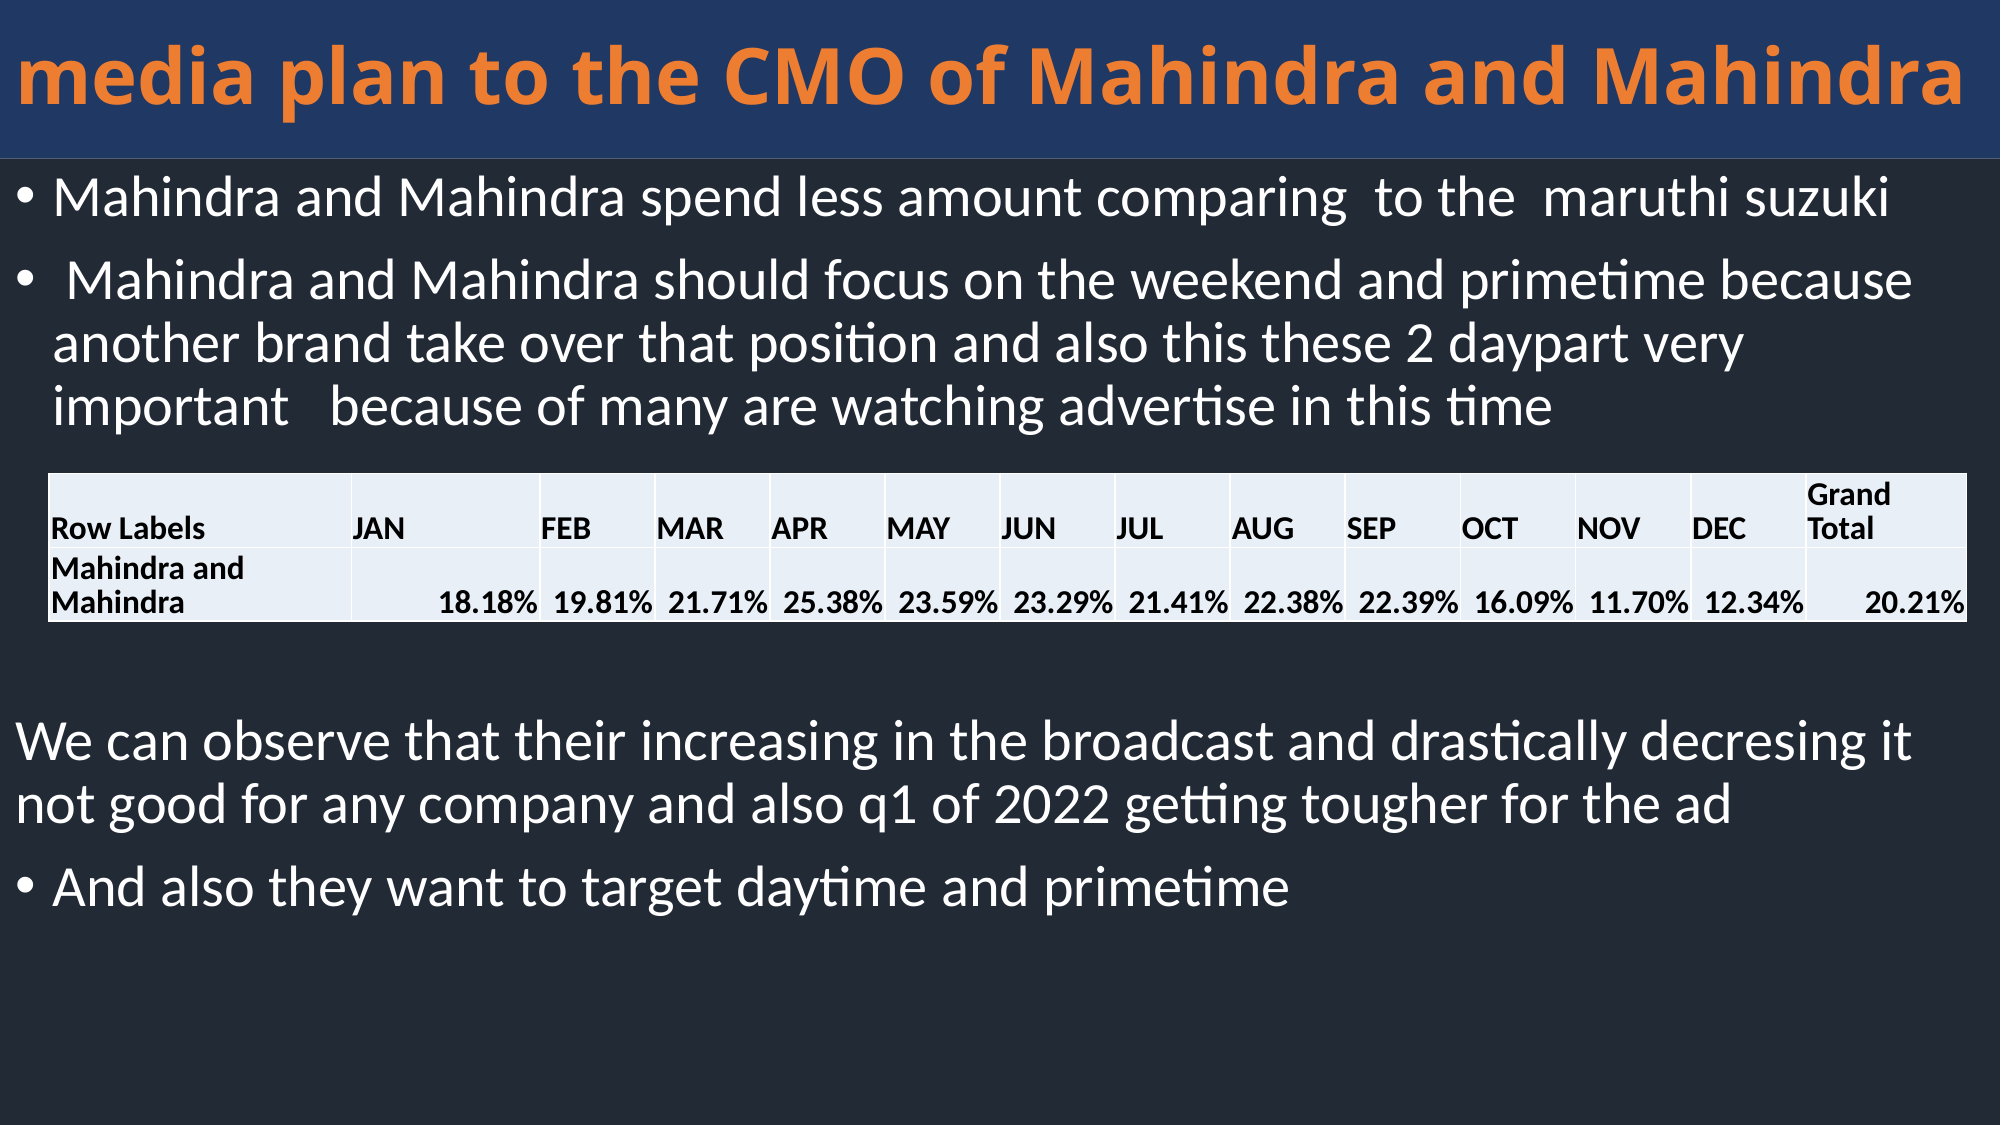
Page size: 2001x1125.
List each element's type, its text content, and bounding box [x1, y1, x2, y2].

table_cell Mahindra and Mahindra [50, 548, 351, 620]
table_cell 25.38% [771, 548, 884, 620]
table_cell 21.41% [1116, 548, 1229, 620]
table_header JAN [352, 474, 539, 547]
table_header JUL [1116, 474, 1229, 547]
table_header MAY [886, 474, 999, 547]
table_cell 22.39% [1346, 548, 1460, 620]
table_header Row Labels [50, 474, 351, 547]
table_header MAR [656, 474, 769, 547]
table_header SEP [1346, 474, 1460, 547]
table_header Grand Total [1807, 474, 1966, 547]
table_cell 23.59% [886, 548, 999, 620]
table_header OCT [1461, 474, 1575, 547]
table_cell 20.21% [1807, 548, 1966, 620]
list Mahindra and Mahindra spend less amount comparing to the maruthi suzuki Mahindra and Mahindra should focus on the weekend and primetime because another brand take over that position and also this these 2 daypart very important because of many are watching advertise in this time We can observe that their increasing in the broadcast and drastically decresing it not good for any company and also q1 of 2022 getting tougher for the ad And also they want to target daytime and primetime [0, 158, 2000, 1125]
table_header DEC [1692, 474, 1805, 547]
table_header NOV [1576, 474, 1690, 547]
table_cell 12.34% [1692, 548, 1805, 620]
table_cell 22.38% [1231, 548, 1344, 620]
table_header JUN [1001, 474, 1114, 547]
title media plan to the CMO of Mahindra and Mahindra [0, 0, 2000, 158]
table_cell 19.81% [541, 548, 654, 620]
table_cell 18.18% [352, 548, 539, 620]
table_cell 11.70% [1576, 548, 1690, 620]
table_header APR [771, 474, 884, 547]
table_cell 16.09% [1461, 548, 1575, 620]
table_cell 23.29% [1001, 548, 1114, 620]
table_header AUG [1231, 474, 1344, 547]
table_cell 21.71% [656, 548, 769, 620]
table_header FEB [541, 474, 654, 547]
